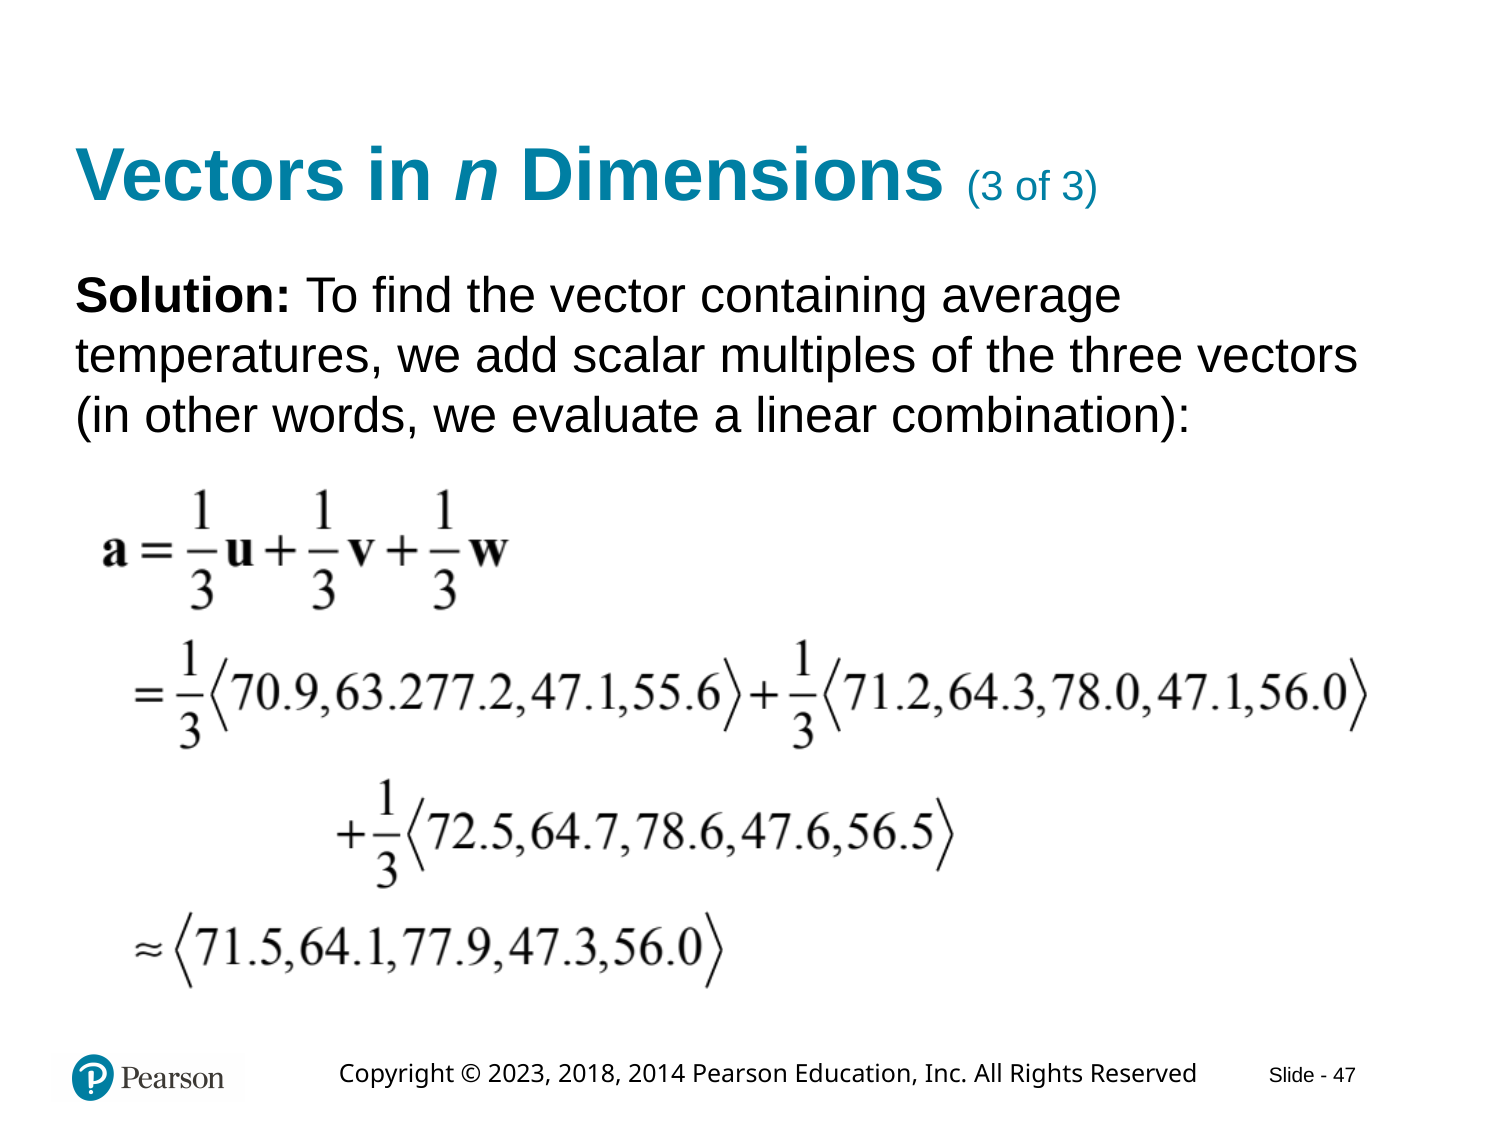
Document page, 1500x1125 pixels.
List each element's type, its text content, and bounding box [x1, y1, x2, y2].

list Solution: To find the vector containing average temperatures, we add scalar multiples of the three vectors (in other words, we evaluate a linear combination): [75, 262, 1425, 464]
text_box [132, 624, 1368, 890]
title Vectors in n Dimensions (3 of 3) [75, 35, 1425, 216]
picture [51, 1053, 245, 1102]
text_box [99, 474, 511, 614]
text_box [132, 906, 724, 991]
